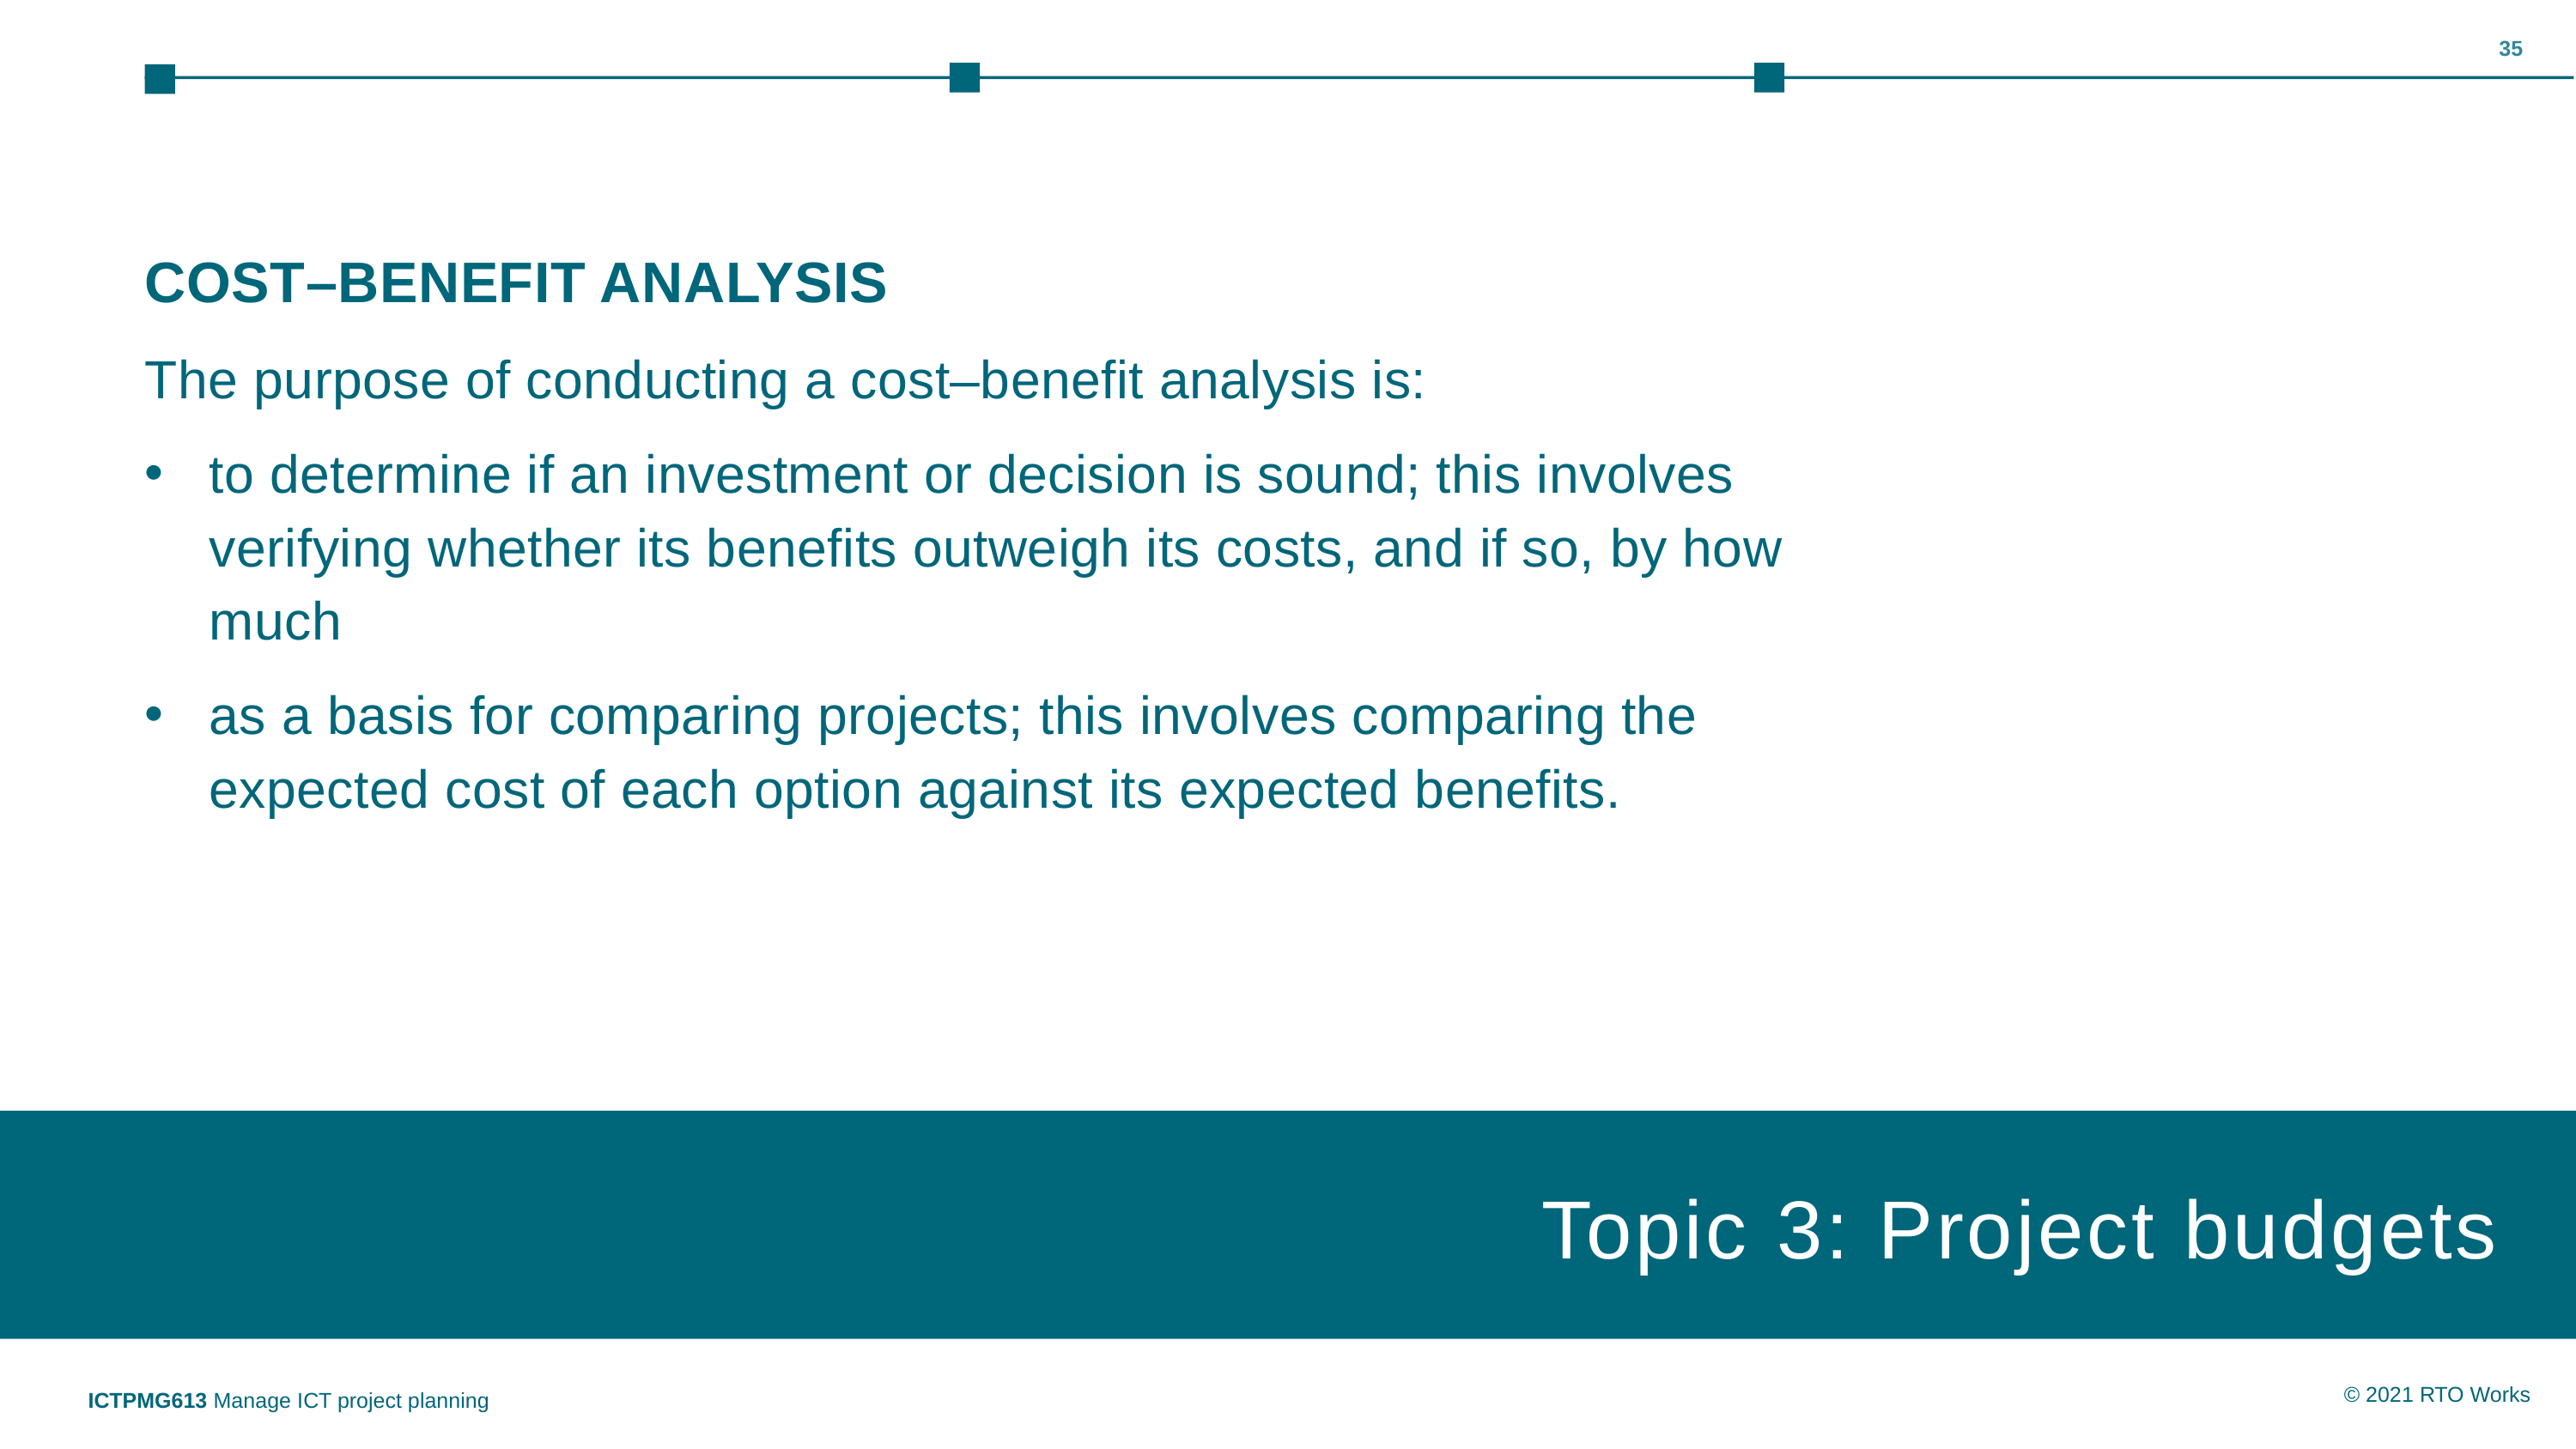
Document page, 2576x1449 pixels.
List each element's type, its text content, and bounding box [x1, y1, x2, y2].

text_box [144, 63, 2574, 94]
text_box 35 [2468, 22, 2537, 60]
text_box [0, 1110, 2576, 1339]
text_box © 2021 RTO Works [2136, 1367, 2544, 1420]
footer ICTPMG613 Manage ICT project planning [75, 1367, 923, 1431]
text_box COST–BENEFIT ANALYSIS The purpose of conducting a cost–benefit analysis is: to determine if an investment or decision is sound; this involves verifying whether its benefits outweigh its costs, and if so, by how much as a basis for comparing projects; this involves comparing the expected cost of each option against its expected benefits. [144, 236, 1933, 819]
text_box Topic 3: Project budgets [139, 1172, 2499, 1276]
